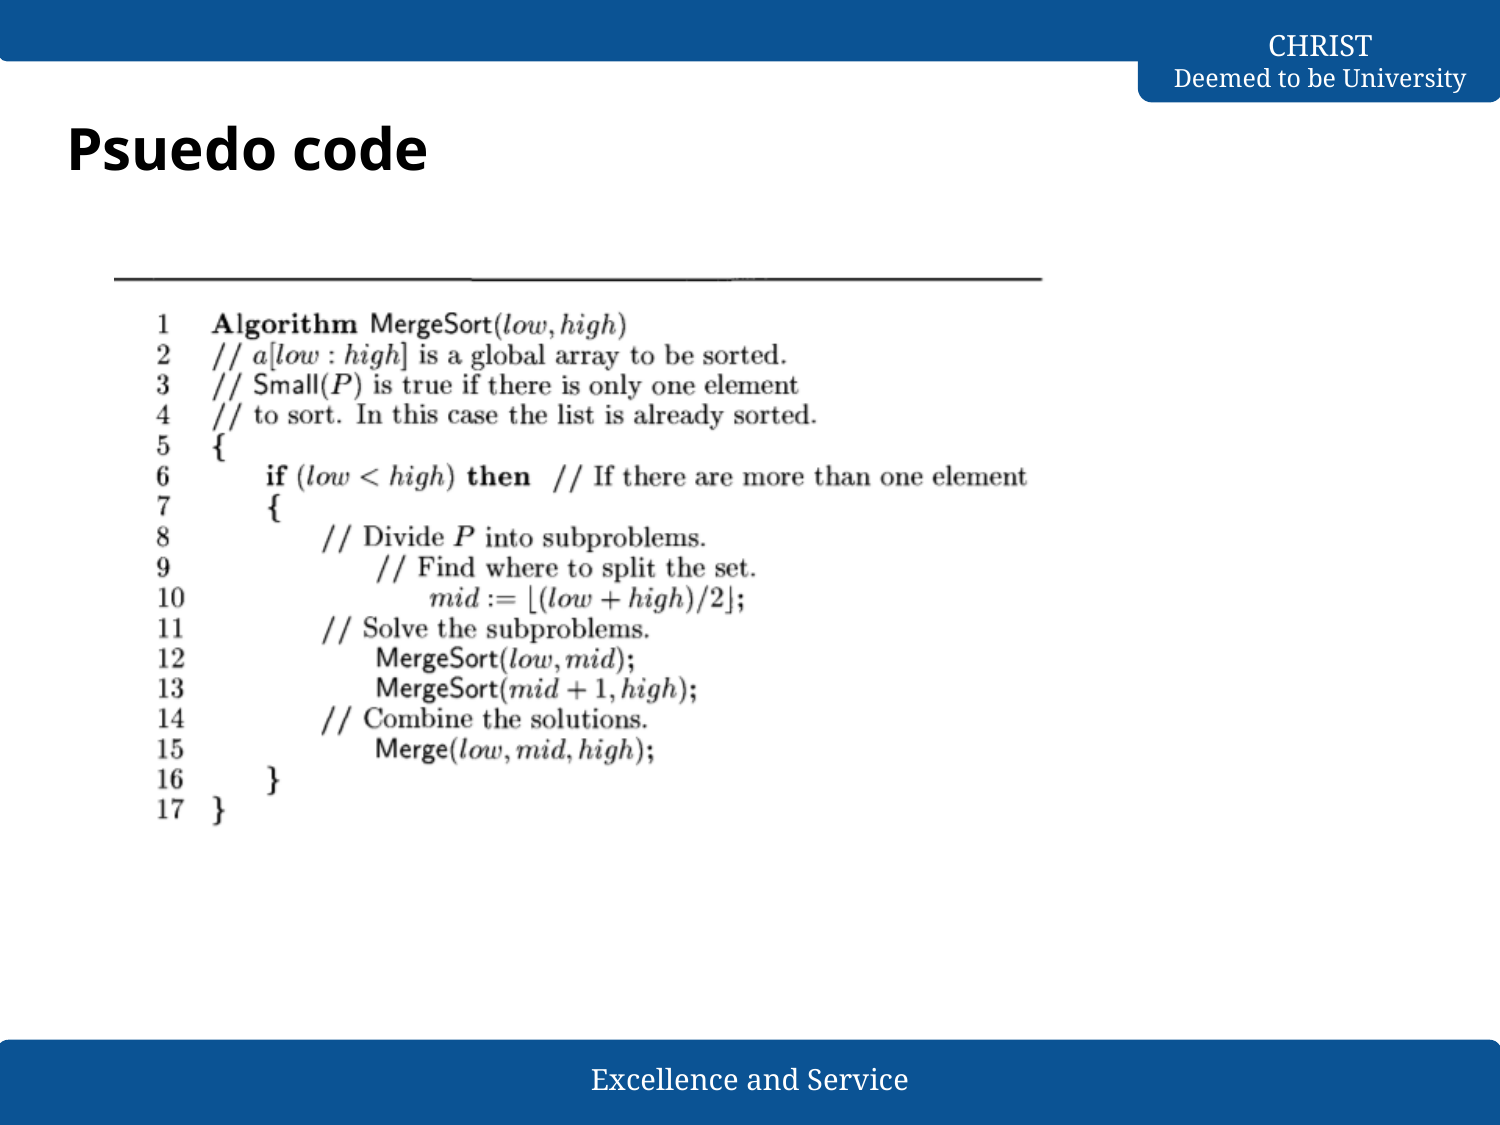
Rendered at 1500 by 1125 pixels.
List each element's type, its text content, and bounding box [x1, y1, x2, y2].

title Psuedo code [51, 97, 1449, 223]
picture [113, 272, 1049, 853]
